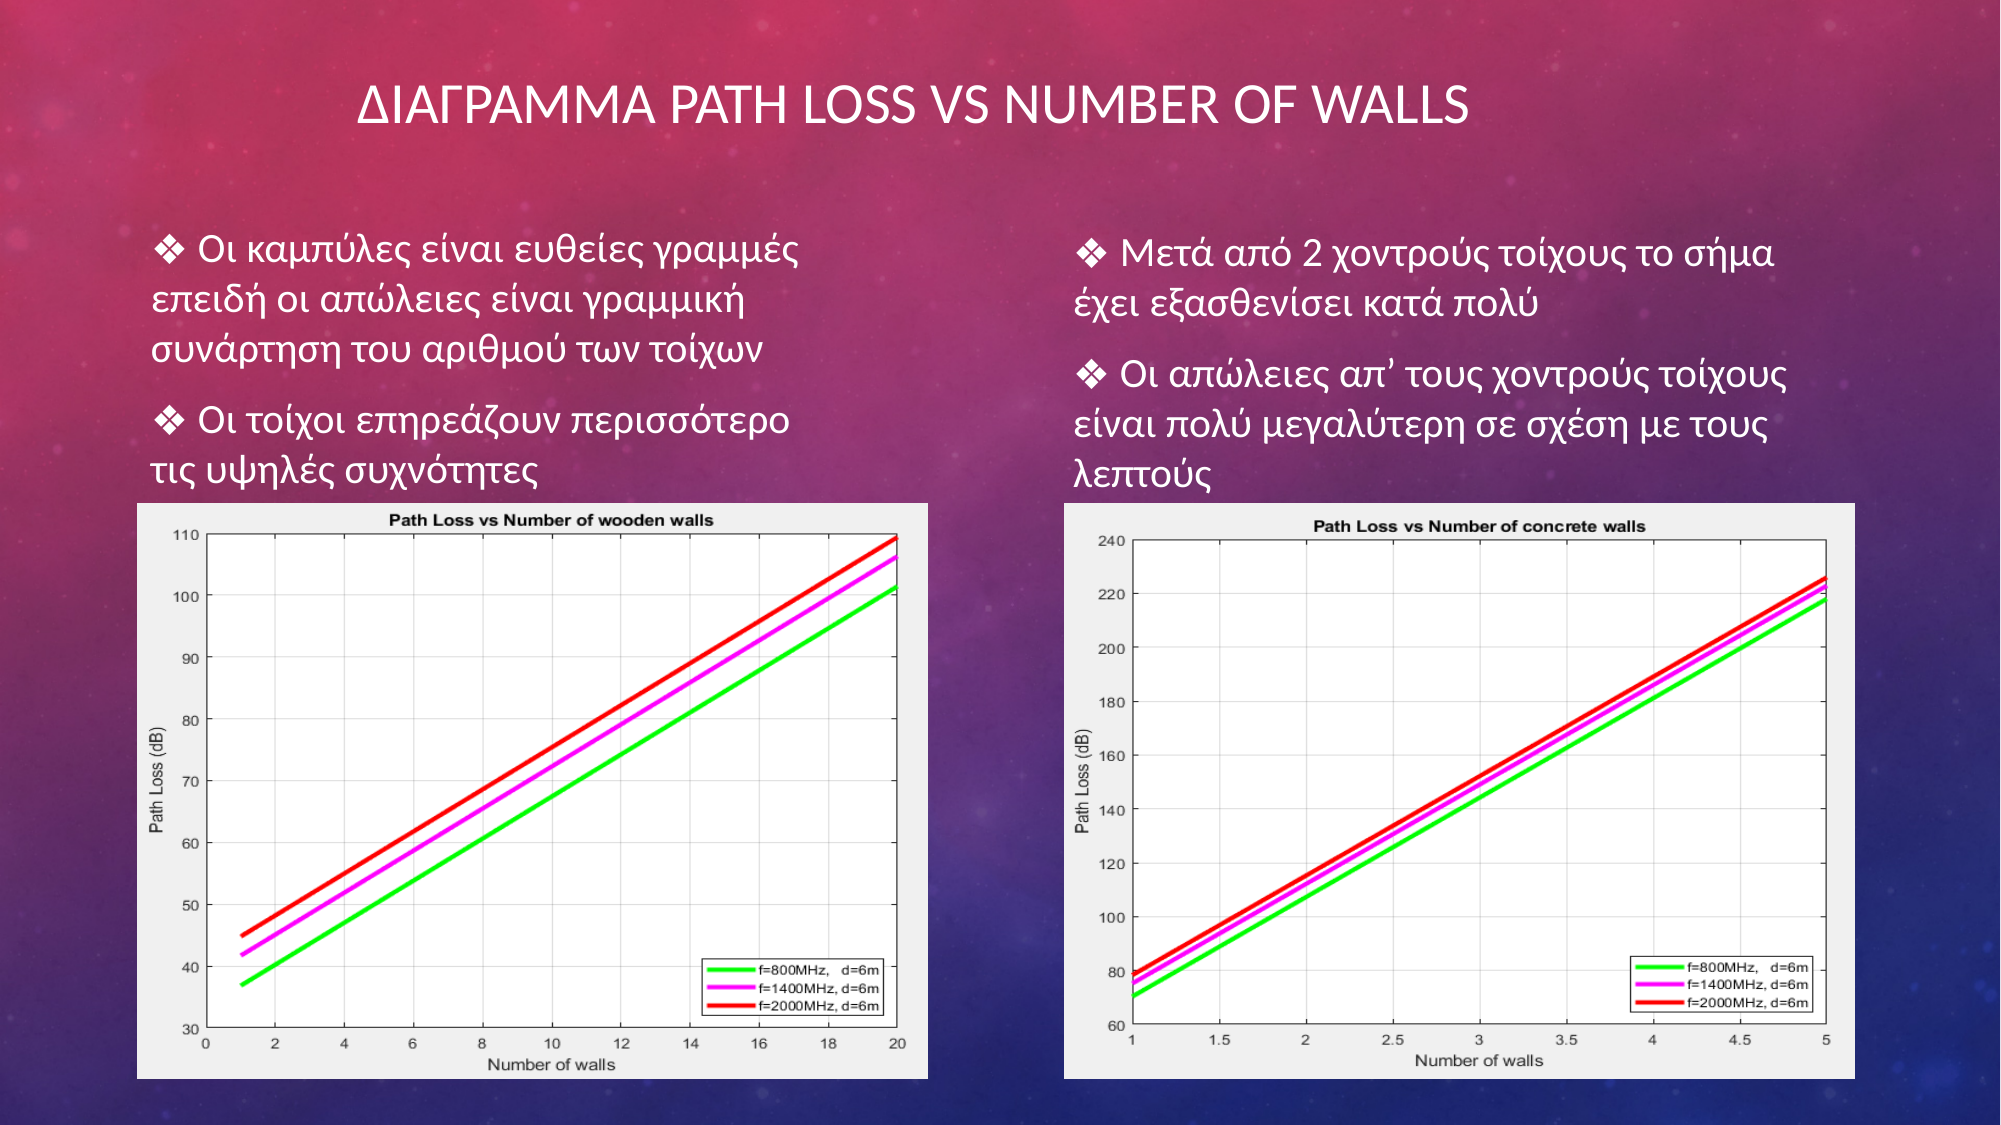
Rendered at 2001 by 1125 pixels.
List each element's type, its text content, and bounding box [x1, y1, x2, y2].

picture [0, 0, 2001, 1125]
list Μετά από 2 χοντρούς τοίχους το σήμα έχει εξασθενίσει κατά πολύ Οι απώλειες απ’ τους χοντρούς τοίχους είναι πολύ μεγαλύτερη σε σχέση με τους λεπτούς [1057, 203, 1833, 504]
list Οι καμπύλες είναι ευθείες γραμμές επειδή οι απώλειες είναι γραμμική συνάρτηση του αριθμού των τοίχων Οι τοίχοι επηρεάζουν περισσότερο τις υψηλές συχνότητες [135, 234, 848, 502]
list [1063, 503, 1855, 1079]
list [136, 503, 928, 1079]
title ΔΙΑΓΡΑΜΜΑ PATH LOSS VS NUMBER OF WALLS [342, 2, 1658, 198]
